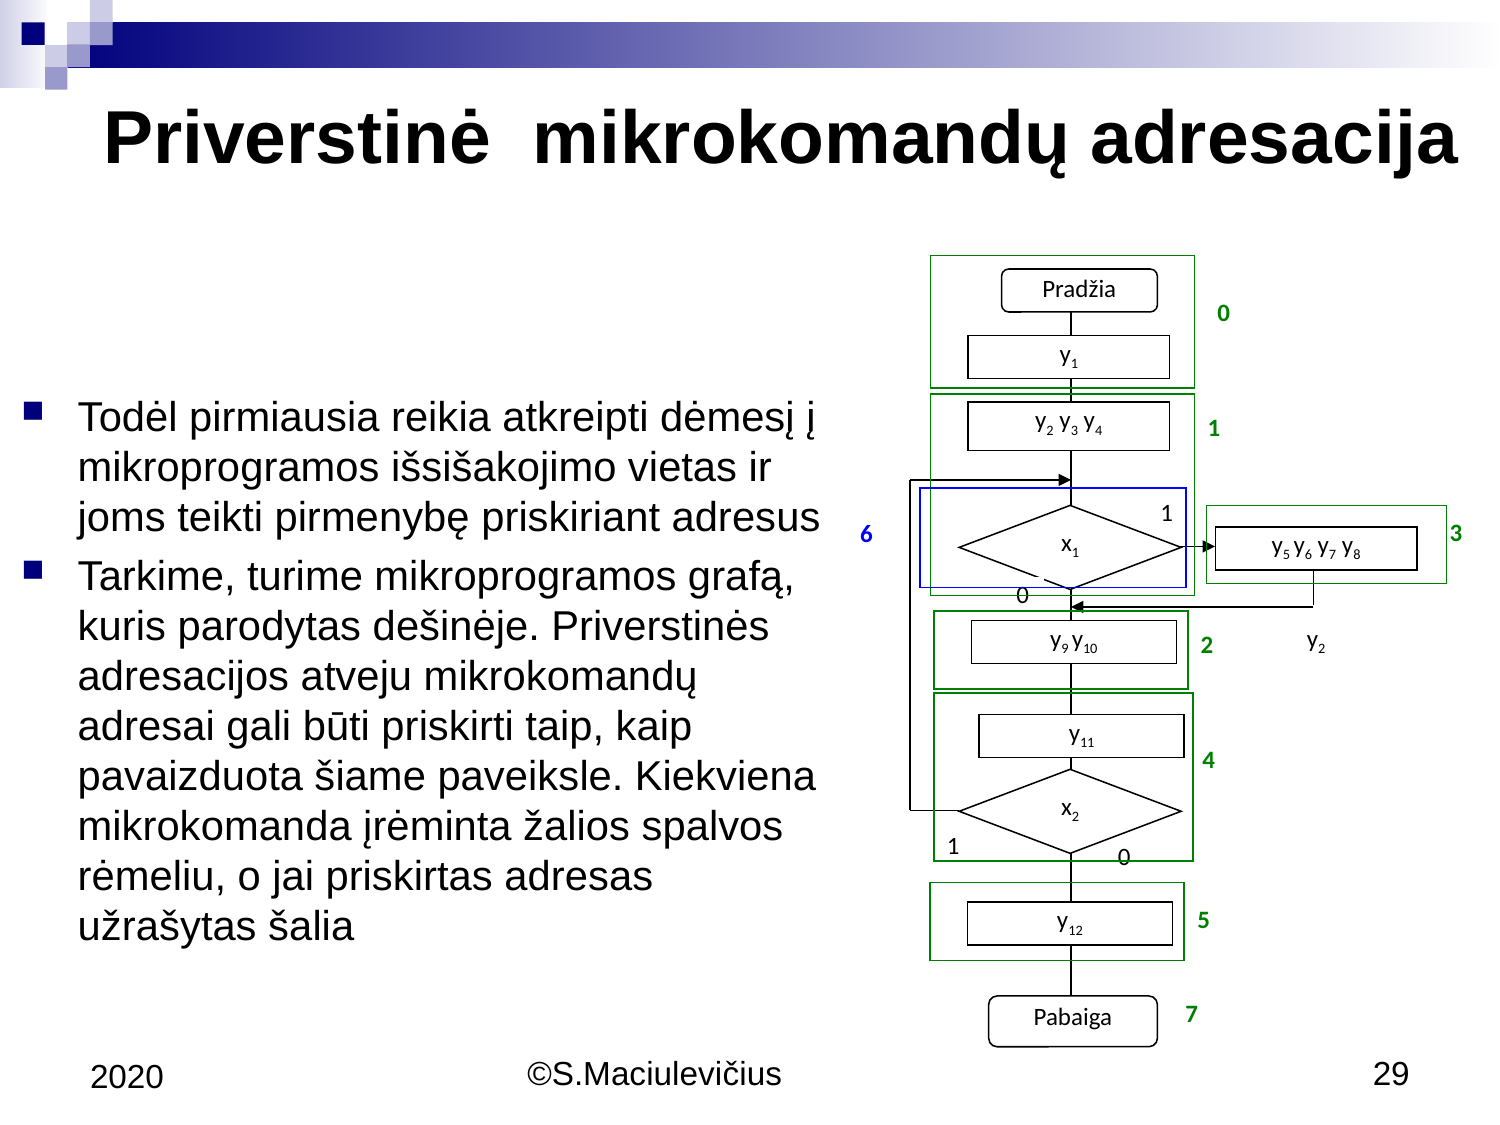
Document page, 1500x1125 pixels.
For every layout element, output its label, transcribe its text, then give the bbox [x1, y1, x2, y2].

footer ©S.Maciulevičius [512, 1024, 988, 1101]
slide_number 2020 [74, 1024, 426, 1103]
title Priverstinė mikrokomandų adresacija [88, 66, 1483, 208]
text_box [856, 255, 1483, 1047]
list Todėl pirmiausia reikia atkreipti dėmesį į mikroprogramos išsišakojimo vietas ir joms teikti pirmenybę priskiriant adresus Tarkime, turime mikroprogramos grafą, kuris parodytas dešinėje. Priverstinės adresacijos atveju mikrokomandų adresai gali būti priskirti taip, kaip pavaizduota šiame paveiksle. Kiekviena mikrokomanda įrėminta žalios spalvos rėmeliu, o jai priskirtas adresas užrašytas šalia [6, 382, 839, 1012]
slide_number 29 [1074, 1055, 1426, 1101]
